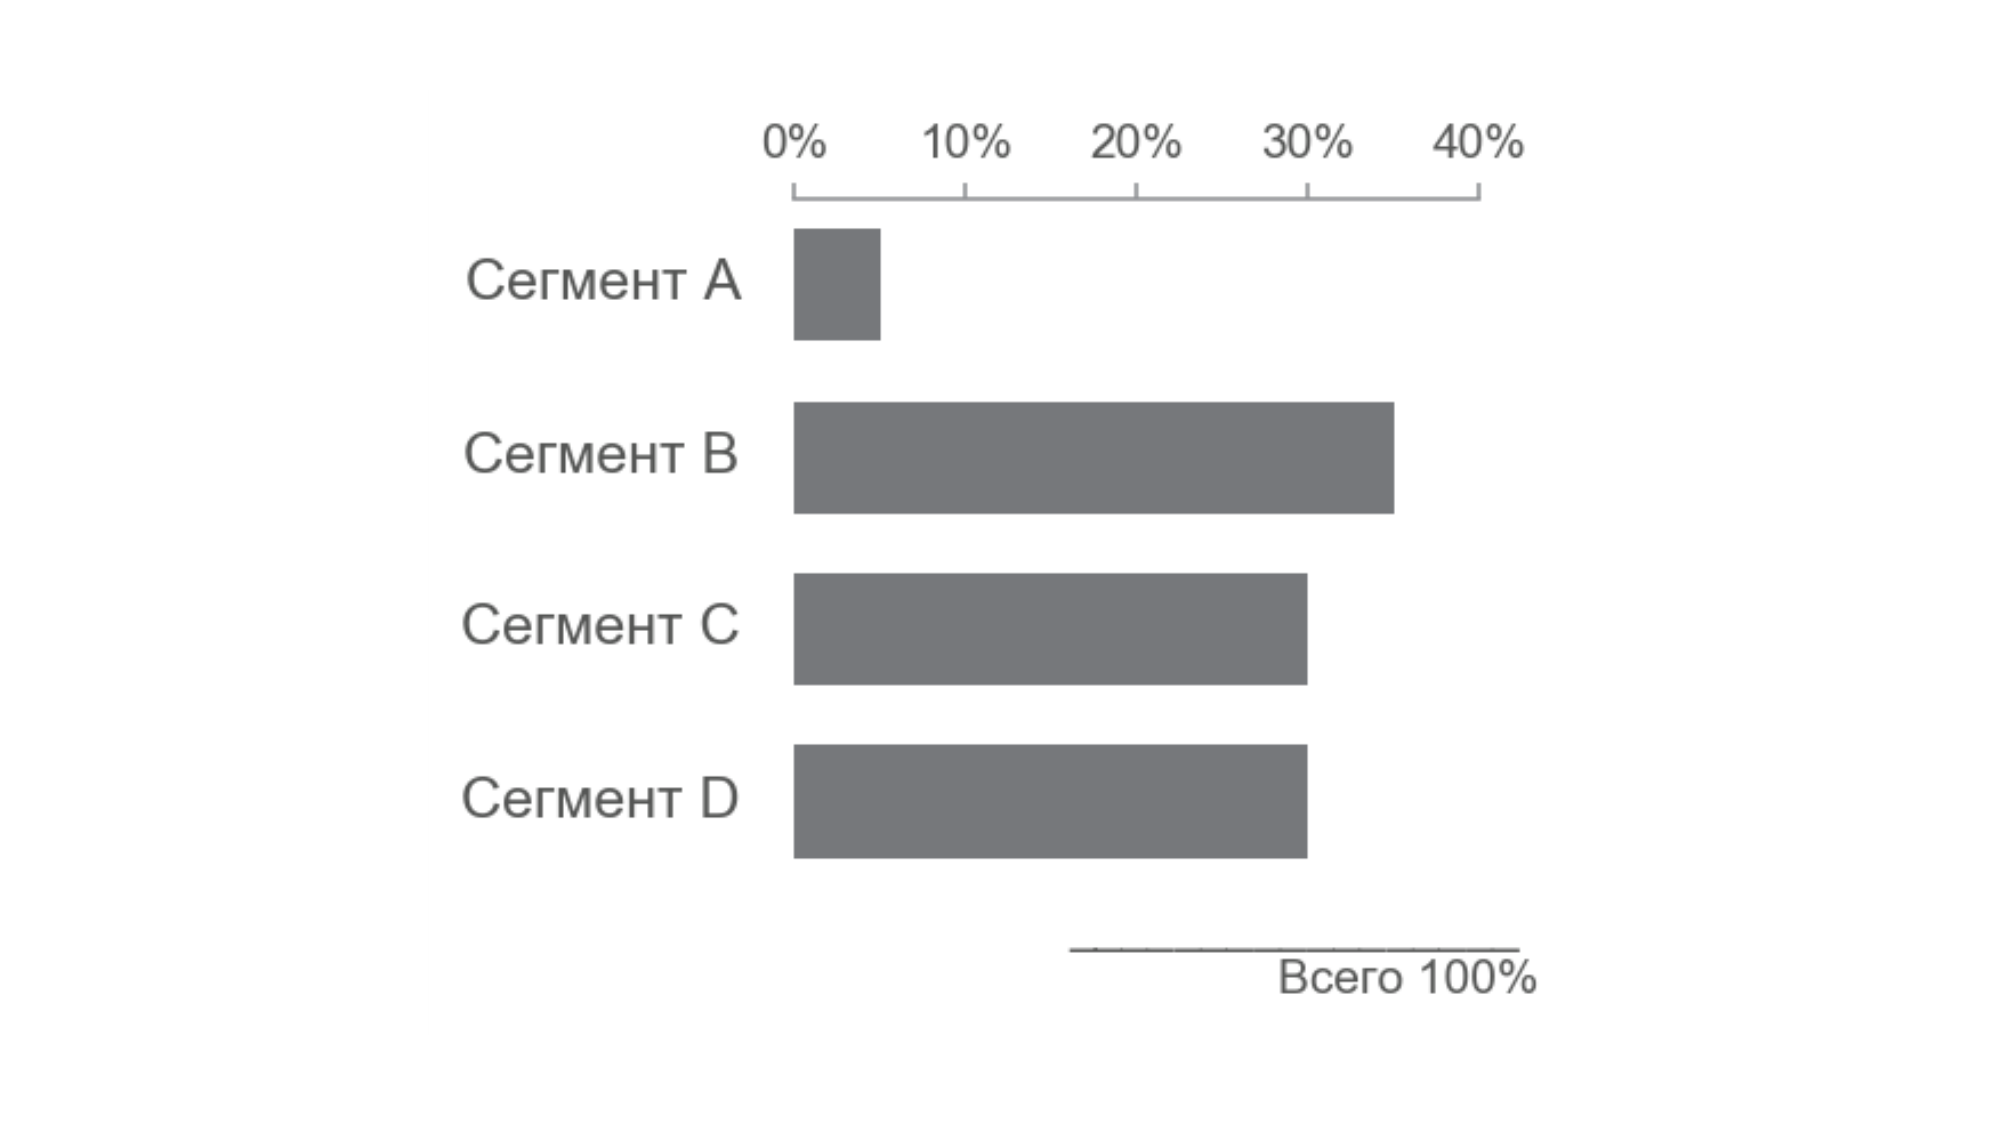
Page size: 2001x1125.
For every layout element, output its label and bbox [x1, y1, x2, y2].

list [427, 89, 1573, 1035]
